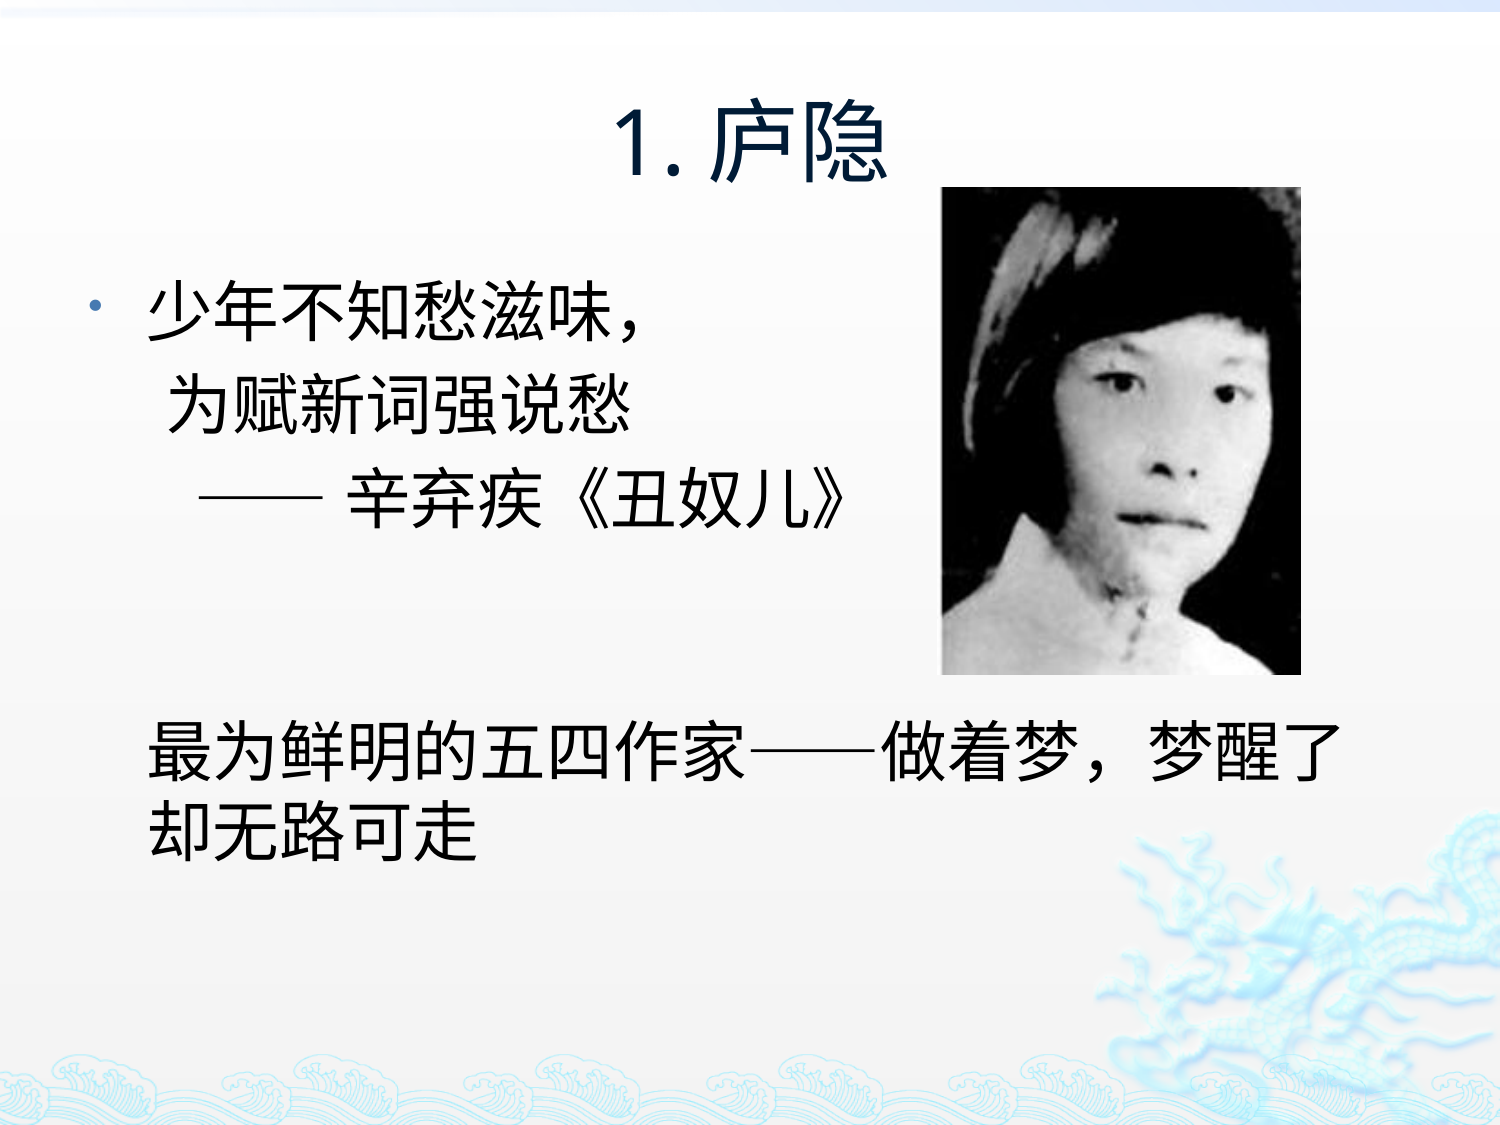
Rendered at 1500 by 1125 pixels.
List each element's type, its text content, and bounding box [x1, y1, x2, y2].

picture [936, 186, 1302, 675]
list 少年不知愁滋味， 为赋新词强说愁 ——辛弃疾《丑奴儿》 最为鲜明的五四作家——做着梦，梦醒了却无路可走 [75, 262, 1425, 1005]
title 1.庐隐 [75, 45, 1425, 233]
